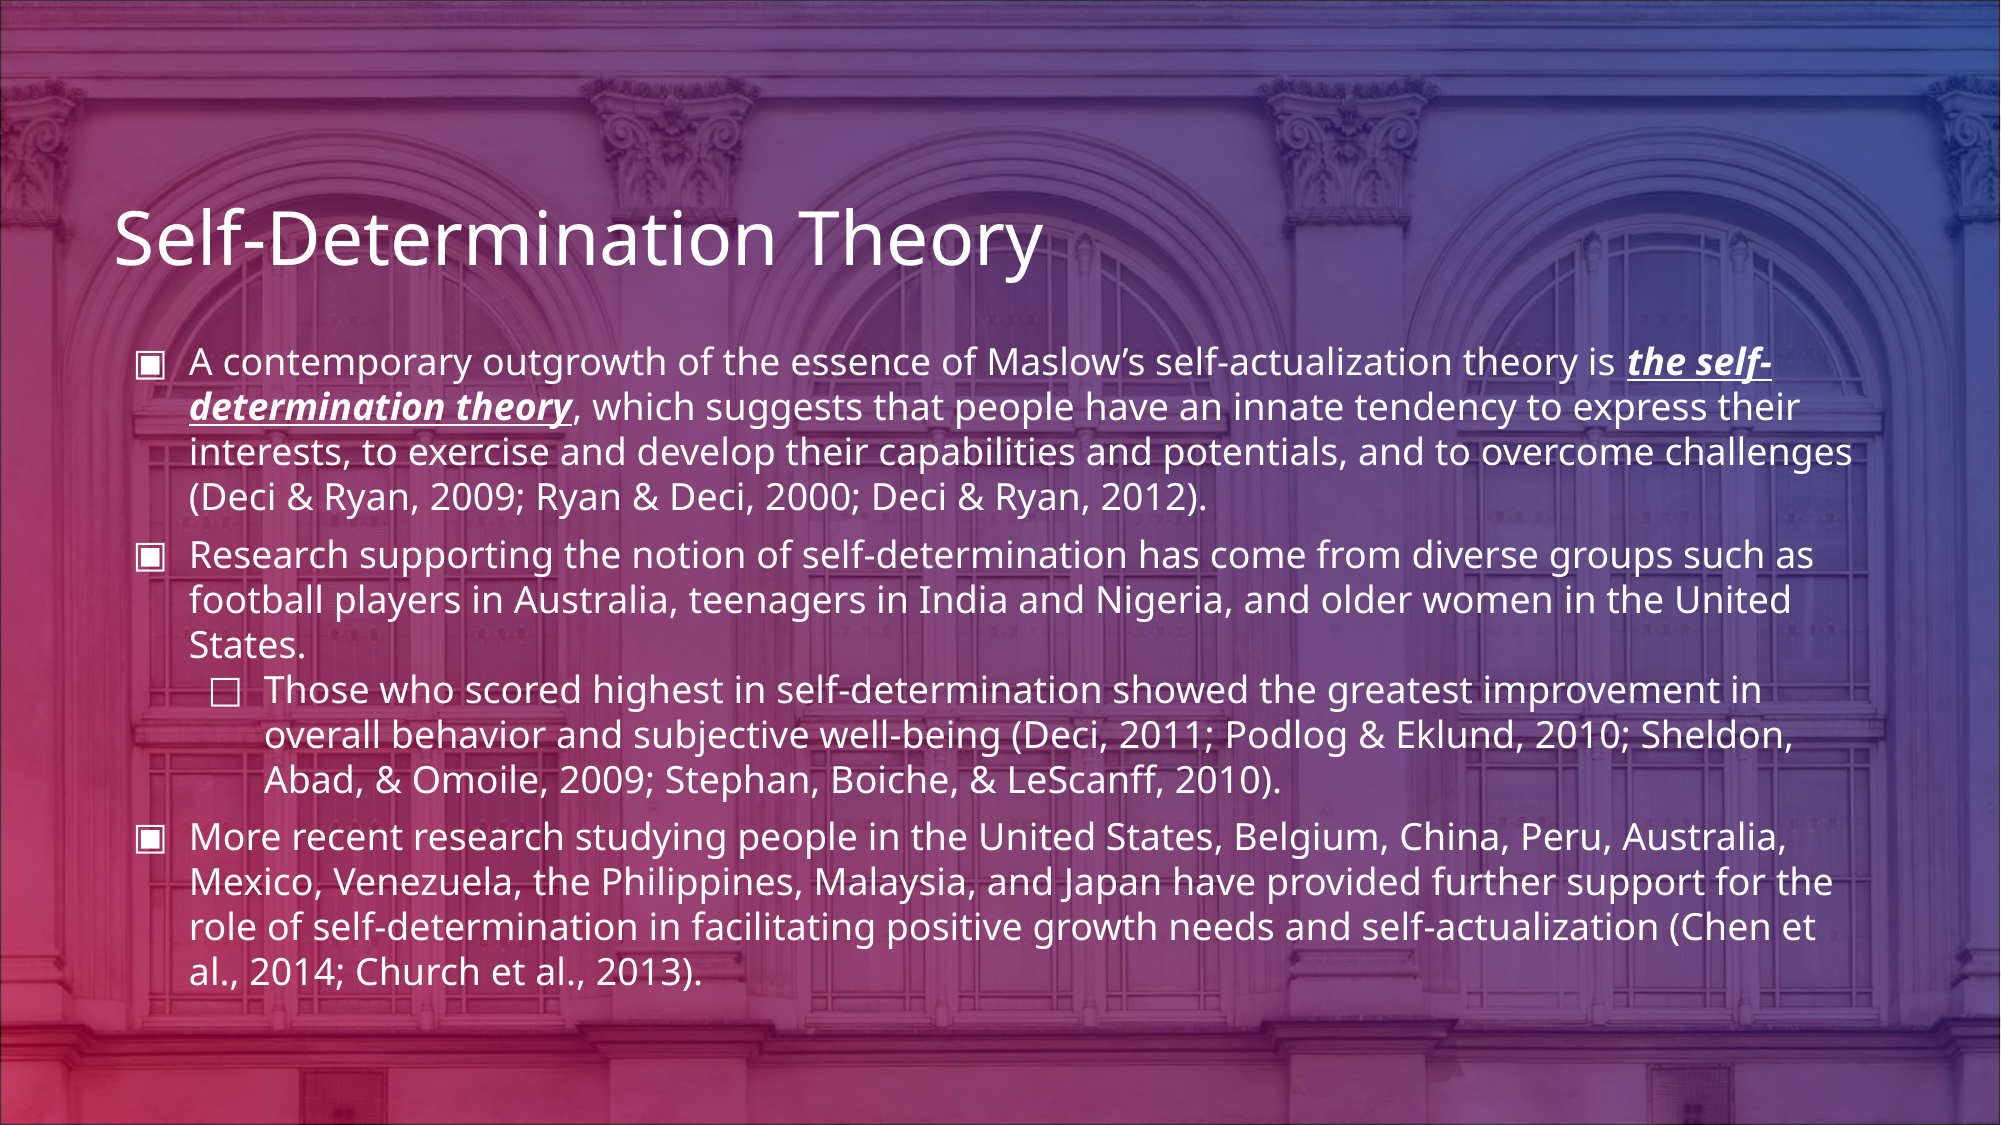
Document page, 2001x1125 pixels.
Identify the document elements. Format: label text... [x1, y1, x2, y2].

title Self-Determination Theory [99, 121, 1892, 296]
picture [0, 0, 2001, 1125]
list A contemporary outgrowth of the essence of Maslow’s self-actualization theory is the self-determination theory, which suggests that people have an innate tendency to express their interests, to exercise and develop their capabilities and potentials, and to overcome challenges (Deci & Ryan, 2009; Ryan & Deci, 2000; Deci & Ryan, 2012). Research supporting the notion of self-determination has come from diverse groups such as football players in Australia, teenagers in India and Nigeria, and older women in the United States. Those who scored highest in self-determination showed the greatest improvement in overall behavior and subjective well-being (Deci, 2011; Podlog & Eklund, 2010; Sheldon, Abad, & Omoile, 2009; Stephan, Boiche, & LeScanff, 2010). More recent research studying people in the United States, Belgium, China, Peru, Australia, Mexico, Venezuela, the Philippines, Malaysia, and Japan have provided further support for the role of self-determination in facilitating positive growth needs and self-actualization (Chen et al., 2014; Church et al., 2013). [99, 323, 1892, 1078]
